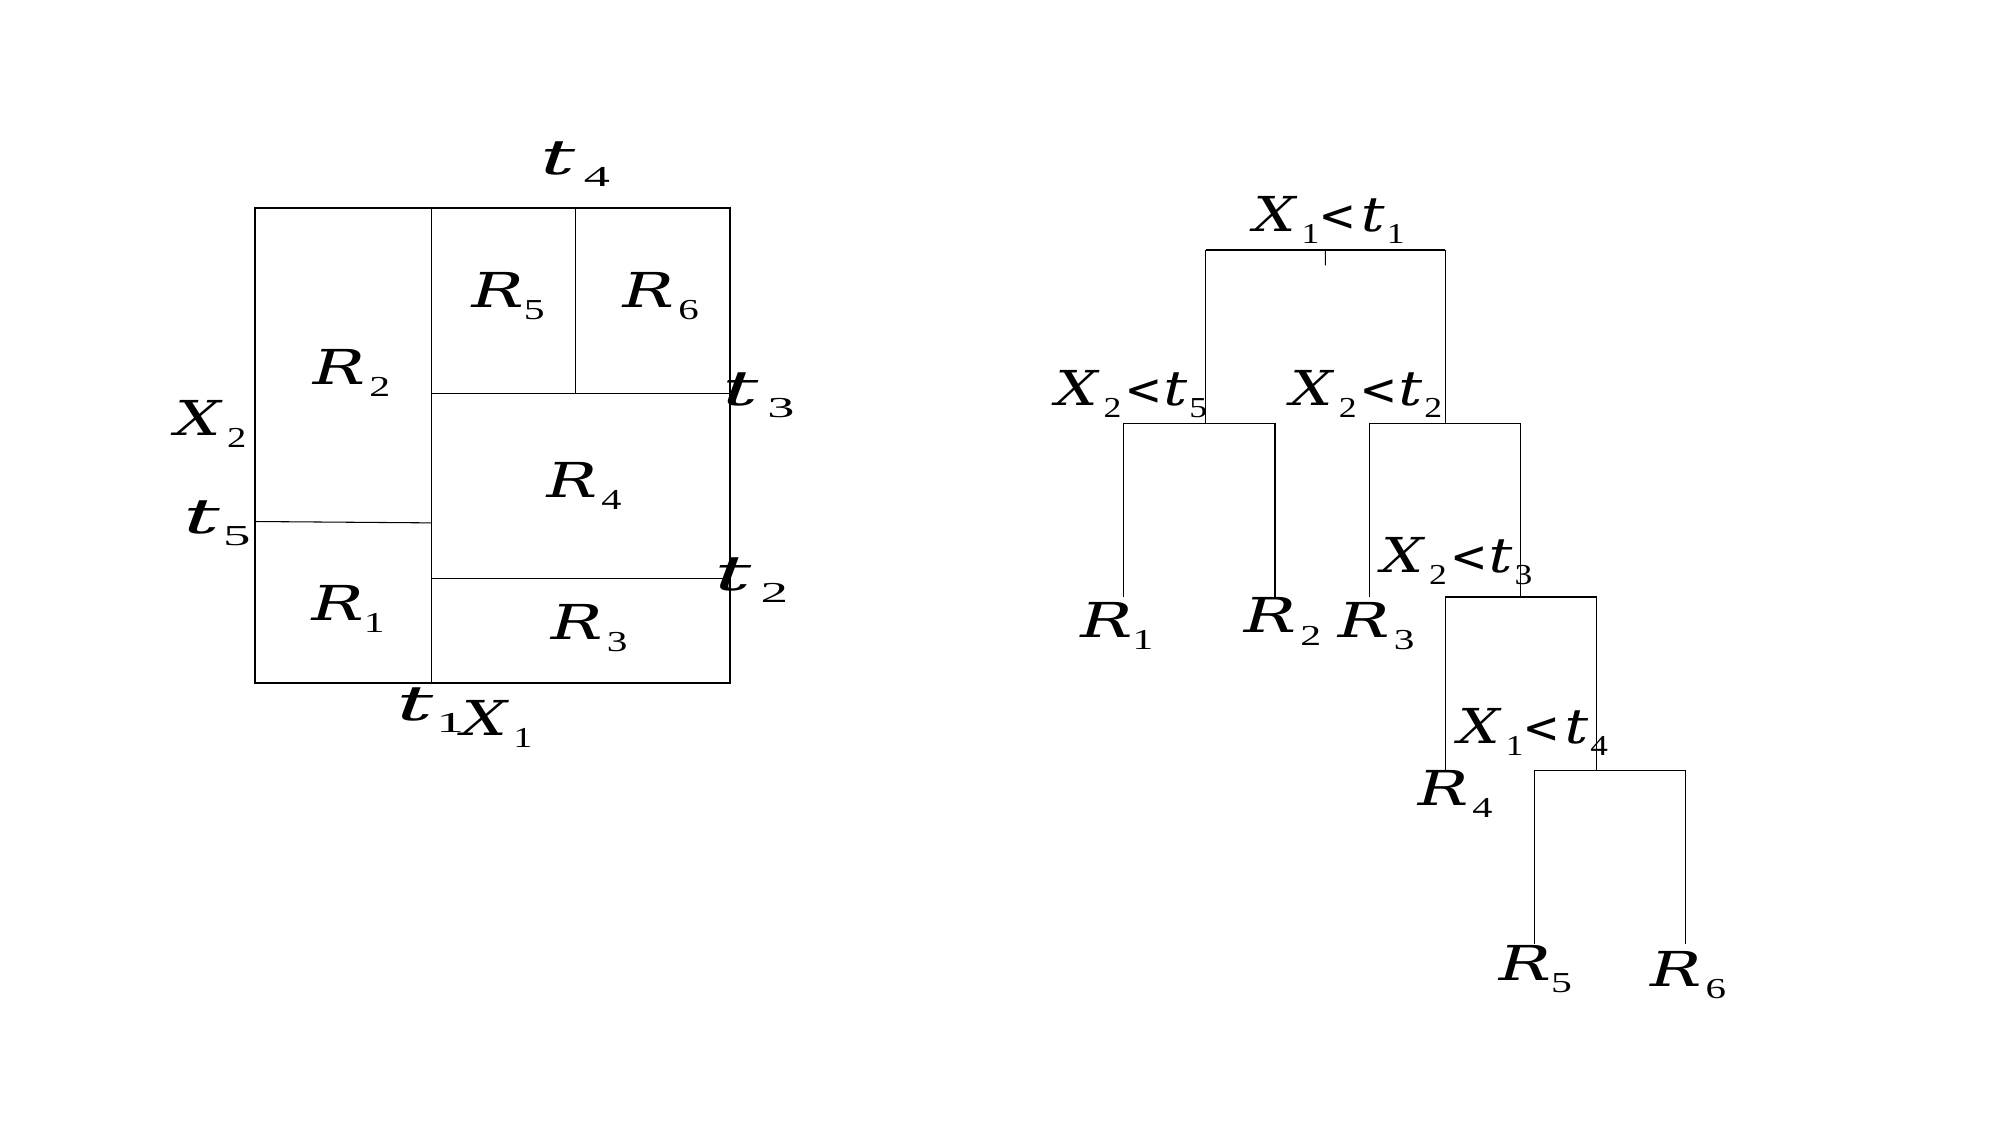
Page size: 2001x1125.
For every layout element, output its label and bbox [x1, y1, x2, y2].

text_box [432, 394, 731, 578]
text_box [1369, 423, 1521, 597]
text_box [1534, 770, 1686, 944]
text_box [1205, 249, 1446, 424]
text_box [254, 523, 731, 684]
text_box [1123, 423, 1275, 597]
text_box [254, 207, 731, 521]
text_box [1445, 596, 1597, 771]
